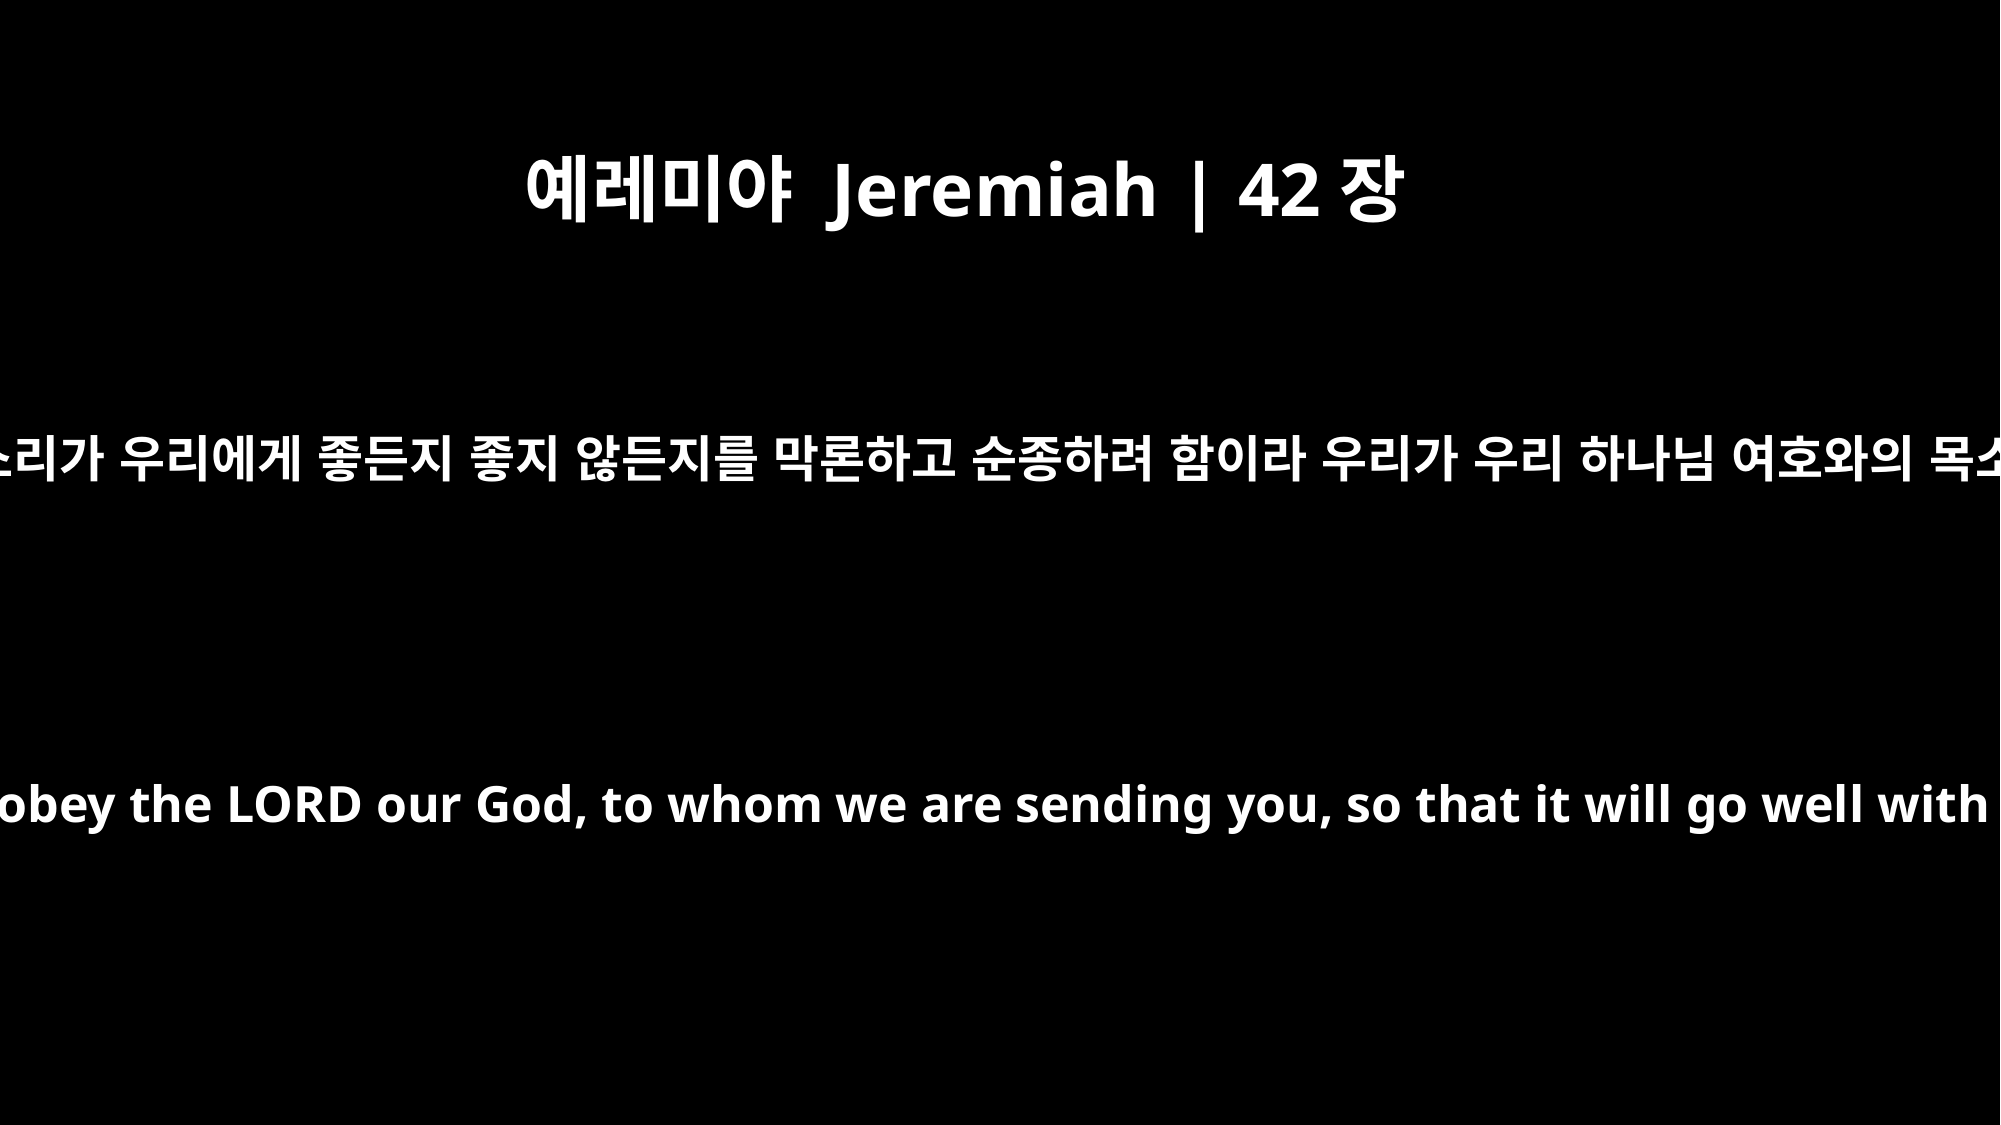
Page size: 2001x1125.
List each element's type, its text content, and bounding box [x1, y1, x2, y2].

text_box Whether it is favorable or unfavorable, we will obey the LORD our God, to whom we are sending you, so that it will go well with us, for we will obey the LORD our God." [0, 764, 2000, 840]
text_box 6 우리가 당신을 우리 하나님 여호와께 보냄은 그의 목소리가 우리에게 좋든지 좋지 않든지를 막론하고 순종하려 함이라 우리가 우리 하나님 여호와의 목소리를 순종하면 우리에게 복이 있으리이다 하니라 [0, 359, 2000, 495]
text_box 예레미야 Jeremiah | 42장 [510, 136, 1422, 239]
